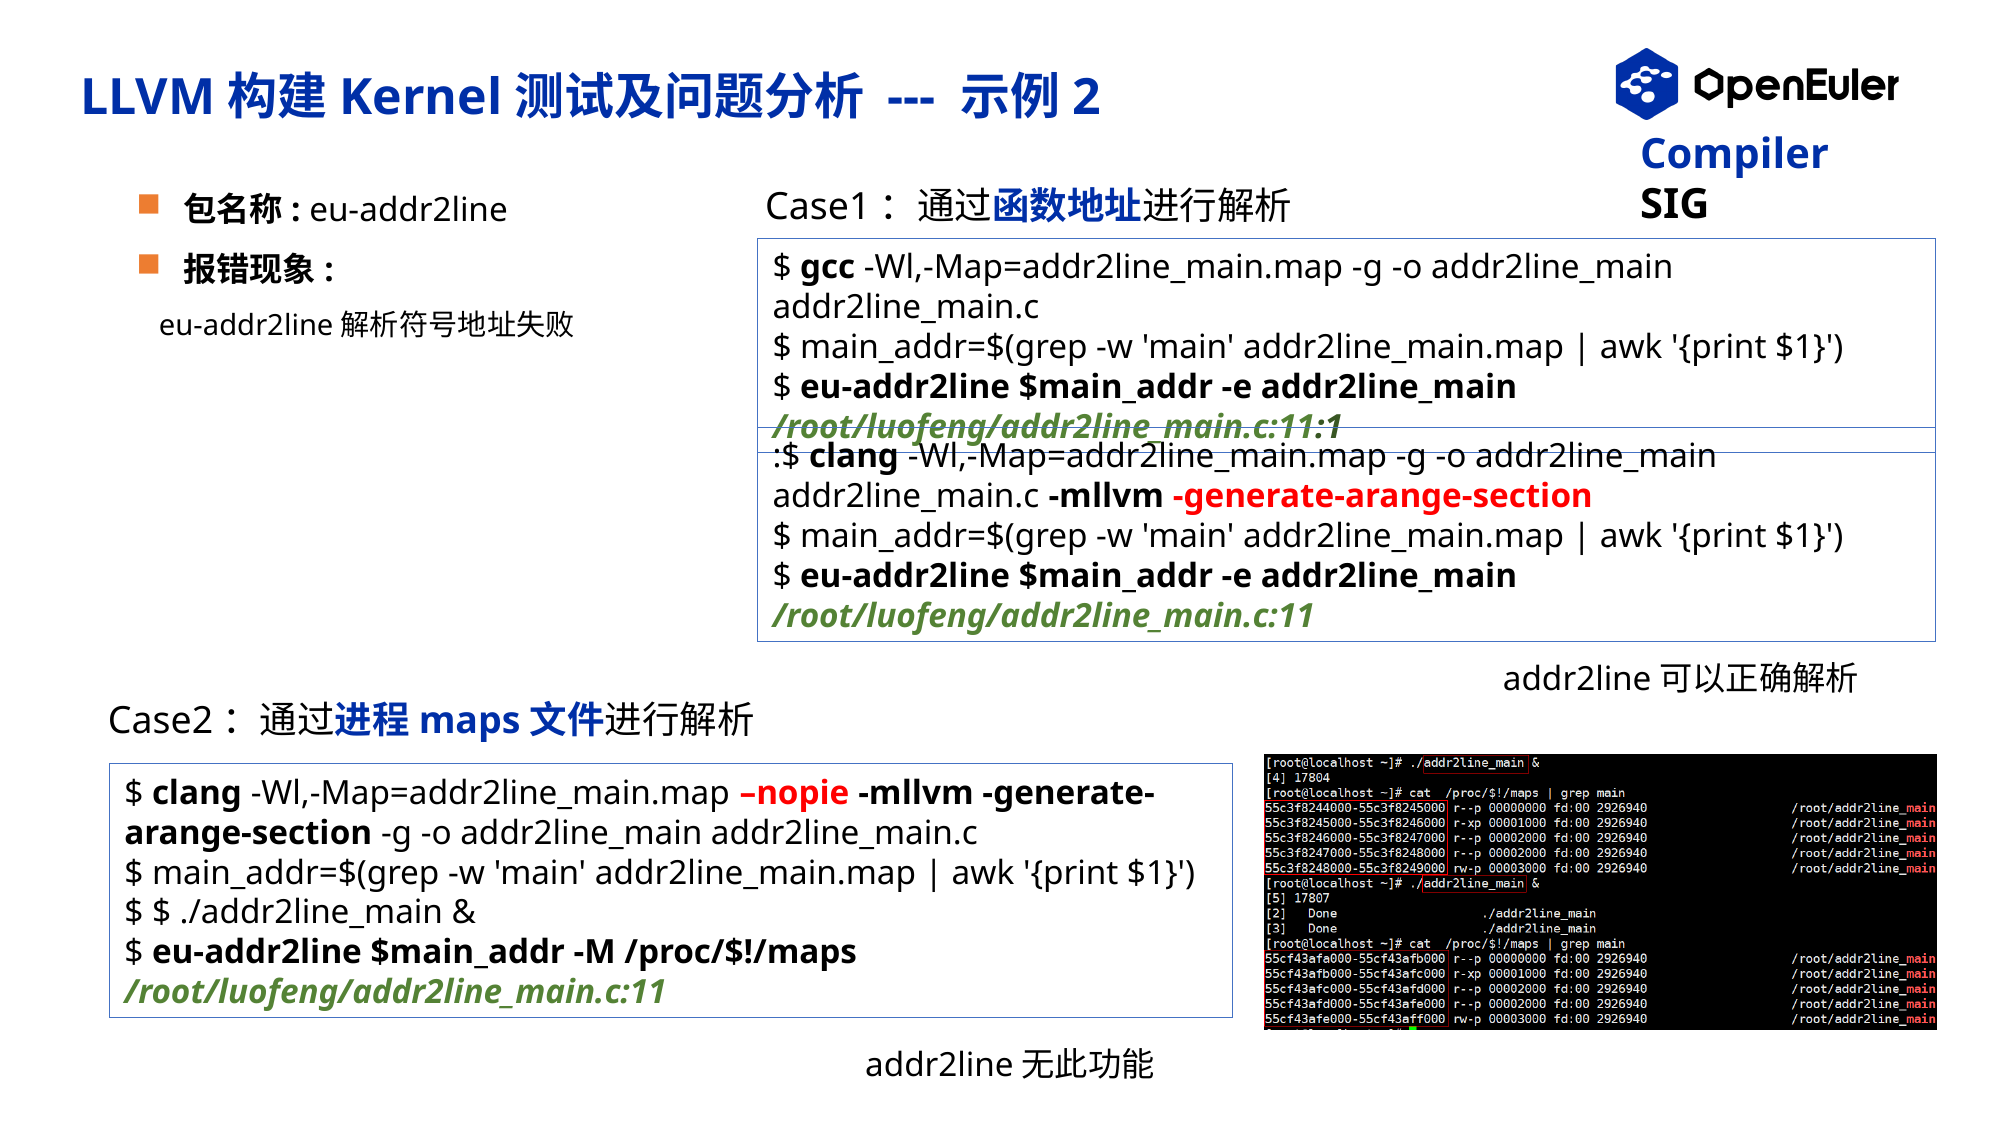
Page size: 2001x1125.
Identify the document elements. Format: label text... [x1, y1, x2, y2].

text_box Case1：通过函数地址进行解析 [750, 174, 1307, 235]
picture [1264, 754, 1937, 1030]
text_box $ gcc -Wl,-Map=addr2line_main.map -g -o addr2line_main addr2line_main.c $ main_addr=$(grep -w 'main' addr2line_main.map | awk '{print $1}') $ eu-addr2line $main_addr -e addr2line_main /root/luofeng/addr2line_main.c:11:1 [757, 238, 1936, 427]
text_box Case2：通过进程maps文件进行解析 [93, 688, 770, 749]
text_box LLVM构建Kernel测试及问题分析 --- 示例2 [63, 64, 1571, 133]
text_box :$ clang -Wl,-Map=addr2line_main.map -g -o addr2line_main addr2line_main.c -mllvm -generate-arange-section $ main_addr=$(grep -w 'main' addr2line_main.map | awk '{print $1}') $ eu-addr2line $main_addr -e addr2line_main /root/luofeng/addr2line_main.c:11 [757, 427, 1936, 642]
text_box addr2line可以正确解析 [1488, 649, 1895, 705]
text_box $ clang -Wl,-Map=addr2line_main.map –nopie -mllvm -generate-arange-section -g -o addr2line_main addr2line_main.c $ main_addr=$(grep -w 'main' addr2line_main.map | awk '{print $1}') $ $ ./addr2line_main & $ eu-addr2line $main_addr -M /proc/$!/maps /root/luofeng/addr2line_main.c:11 [109, 763, 1233, 1018]
text_box 包名称: eu-addr2line 报错现象: eu-addr2line解析符号地址失败 [121, 161, 778, 349]
text_box addr2line无此功能 [850, 1035, 1258, 1091]
